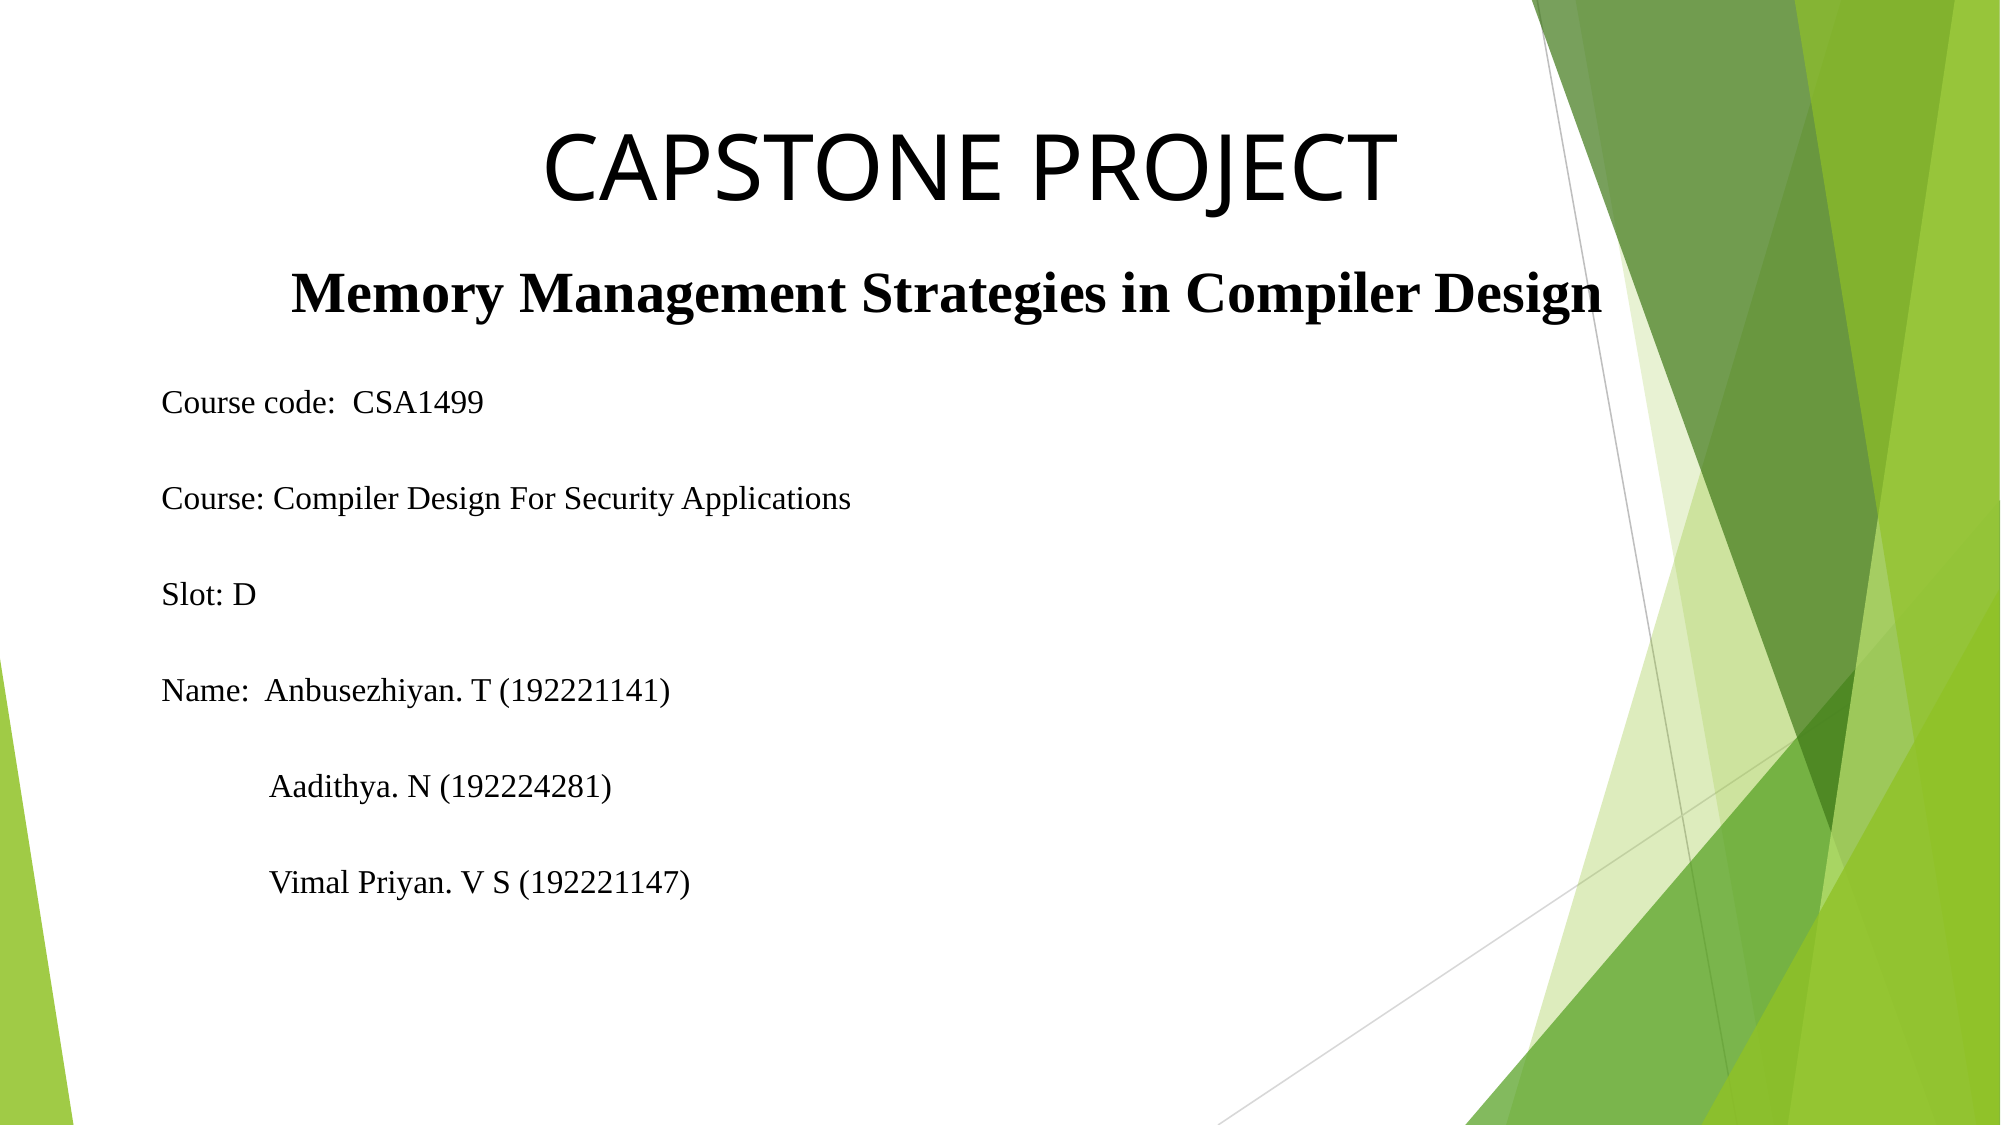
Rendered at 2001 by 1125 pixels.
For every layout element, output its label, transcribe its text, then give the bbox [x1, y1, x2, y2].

text_box CAPSTONE PROJECT Memory Management Strategies in Compiler Design Course code: CSA1499 Course: Compiler Design For Security Applications Slot: D Name: Anbusezhiyan. T (192221141) Aadithya. N (192224281) Vimal Priyan. V S (192221147) [146, 101, 1750, 1125]
